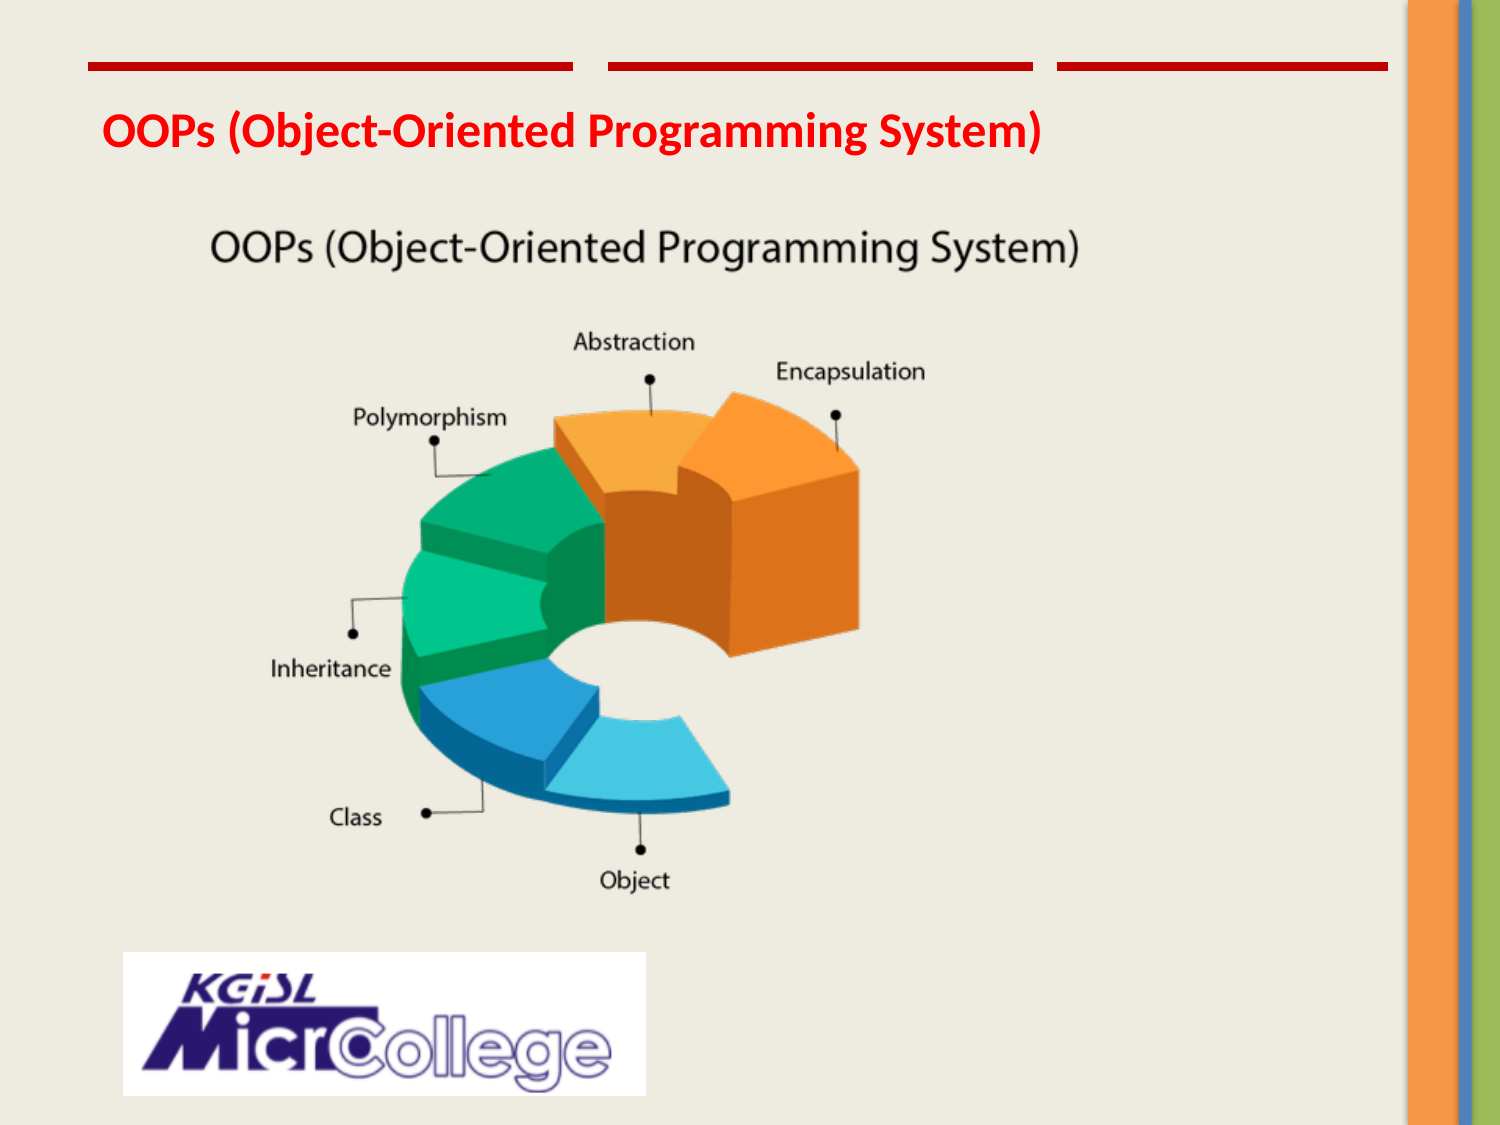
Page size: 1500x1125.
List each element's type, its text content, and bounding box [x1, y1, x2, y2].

picture [123, 951, 647, 1097]
picture [210, 224, 1082, 896]
list OOPs (Object-Oriented Programming System) [87, 90, 1313, 1100]
